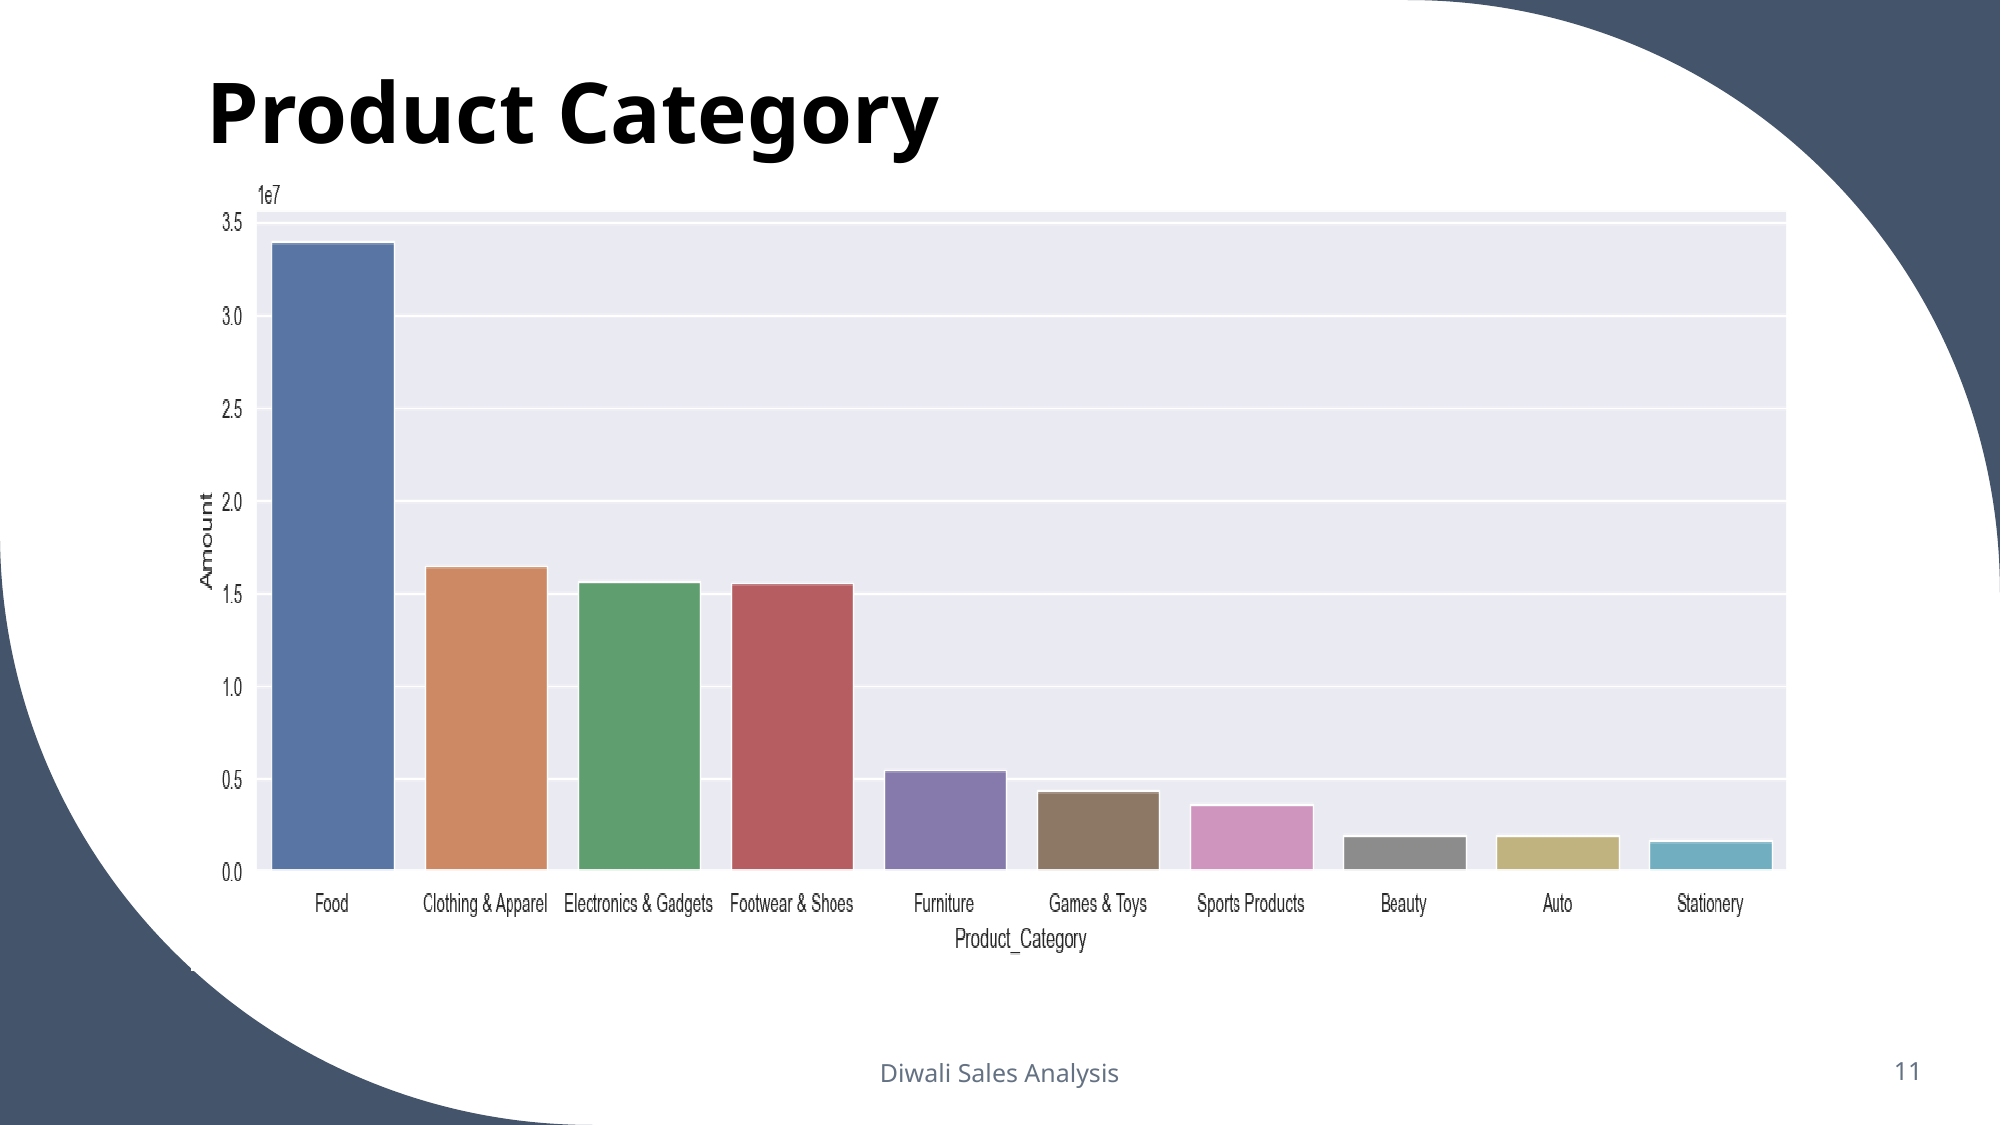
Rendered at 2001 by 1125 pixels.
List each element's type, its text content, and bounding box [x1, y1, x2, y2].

title Product Category [191, 62, 1796, 168]
footer Diwali Sales Analysis [662, 1042, 1338, 1103]
picture [191, 168, 1796, 971]
slide_number 11 [1665, 1042, 1938, 1103]
